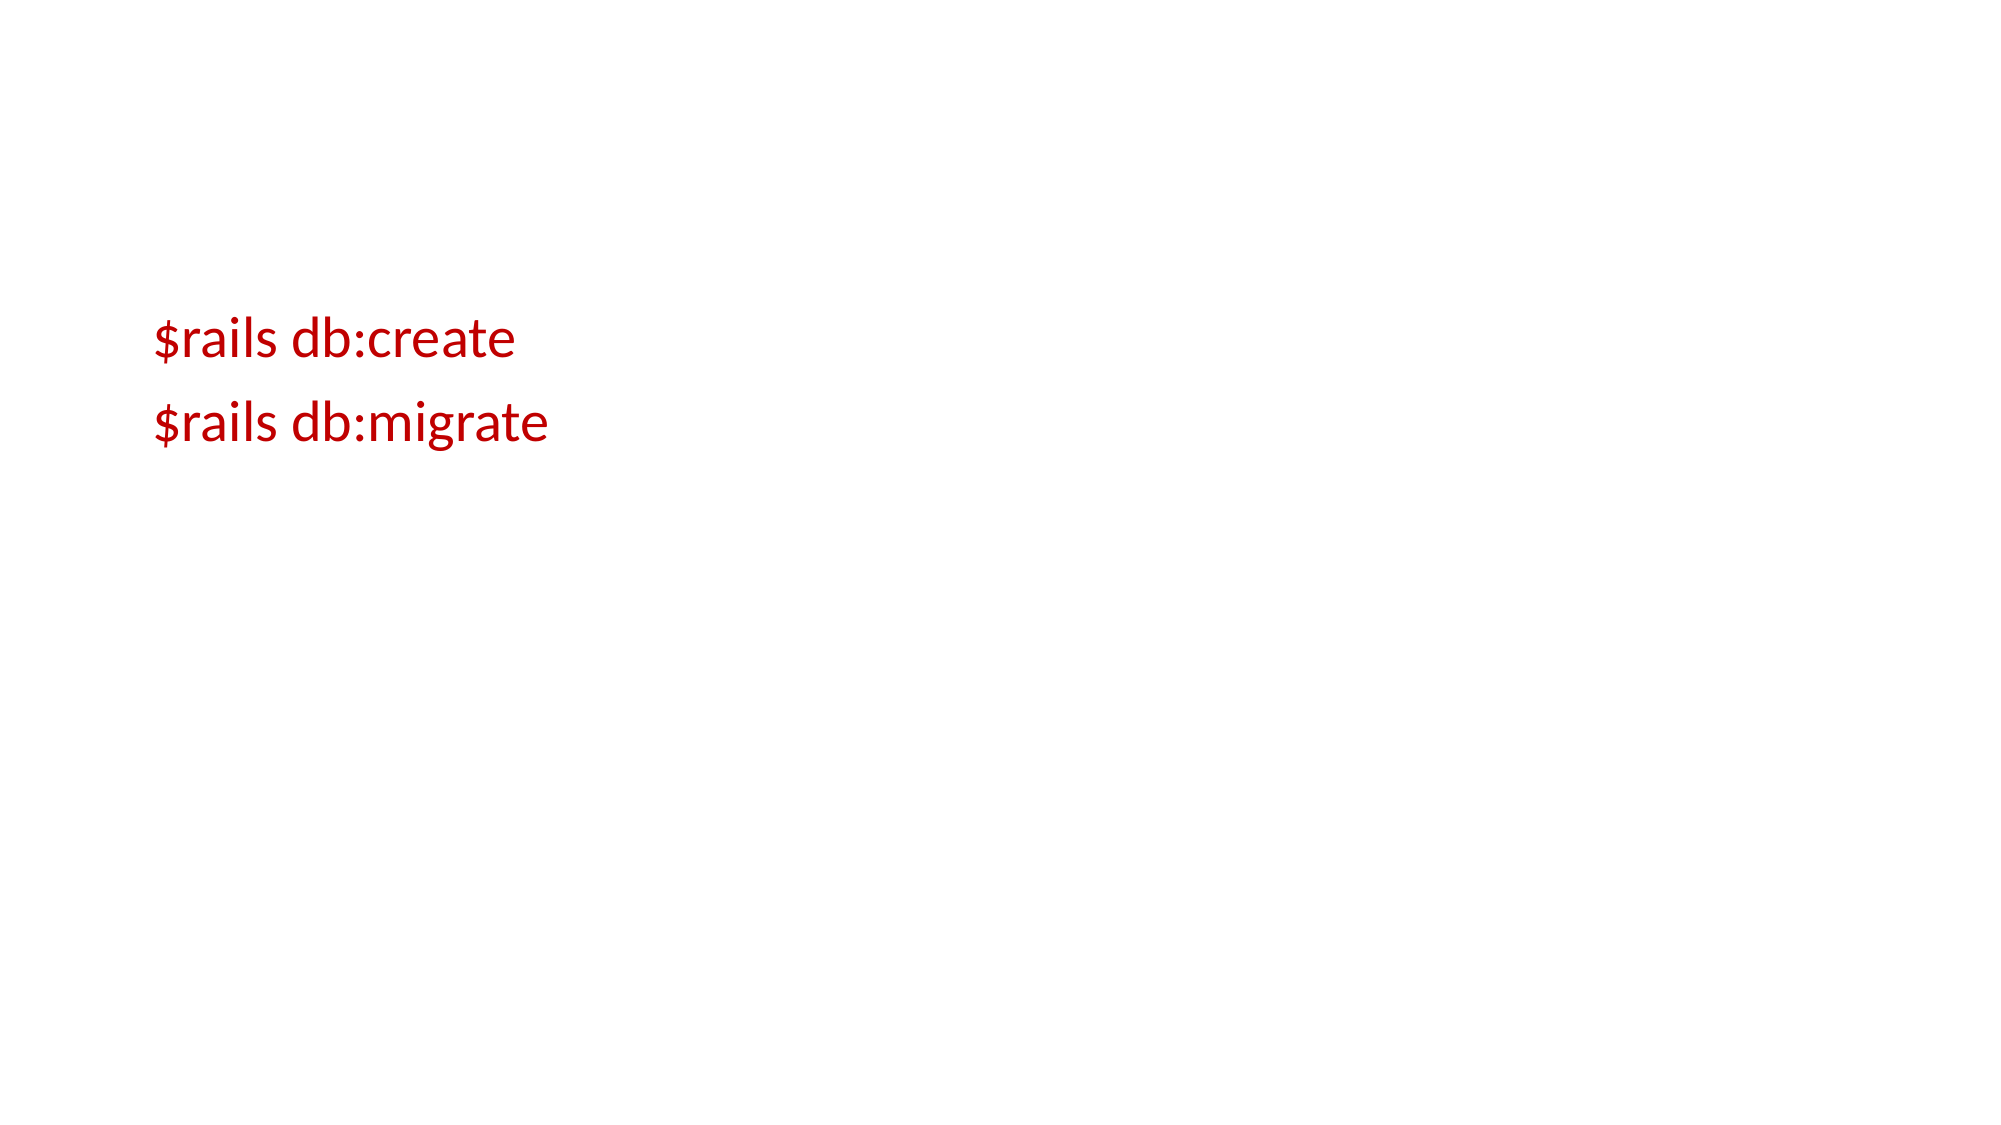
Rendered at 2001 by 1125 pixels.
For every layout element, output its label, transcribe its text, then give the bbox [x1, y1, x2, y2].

list $rails db:create $rails db:migrate [137, 299, 1863, 1014]
